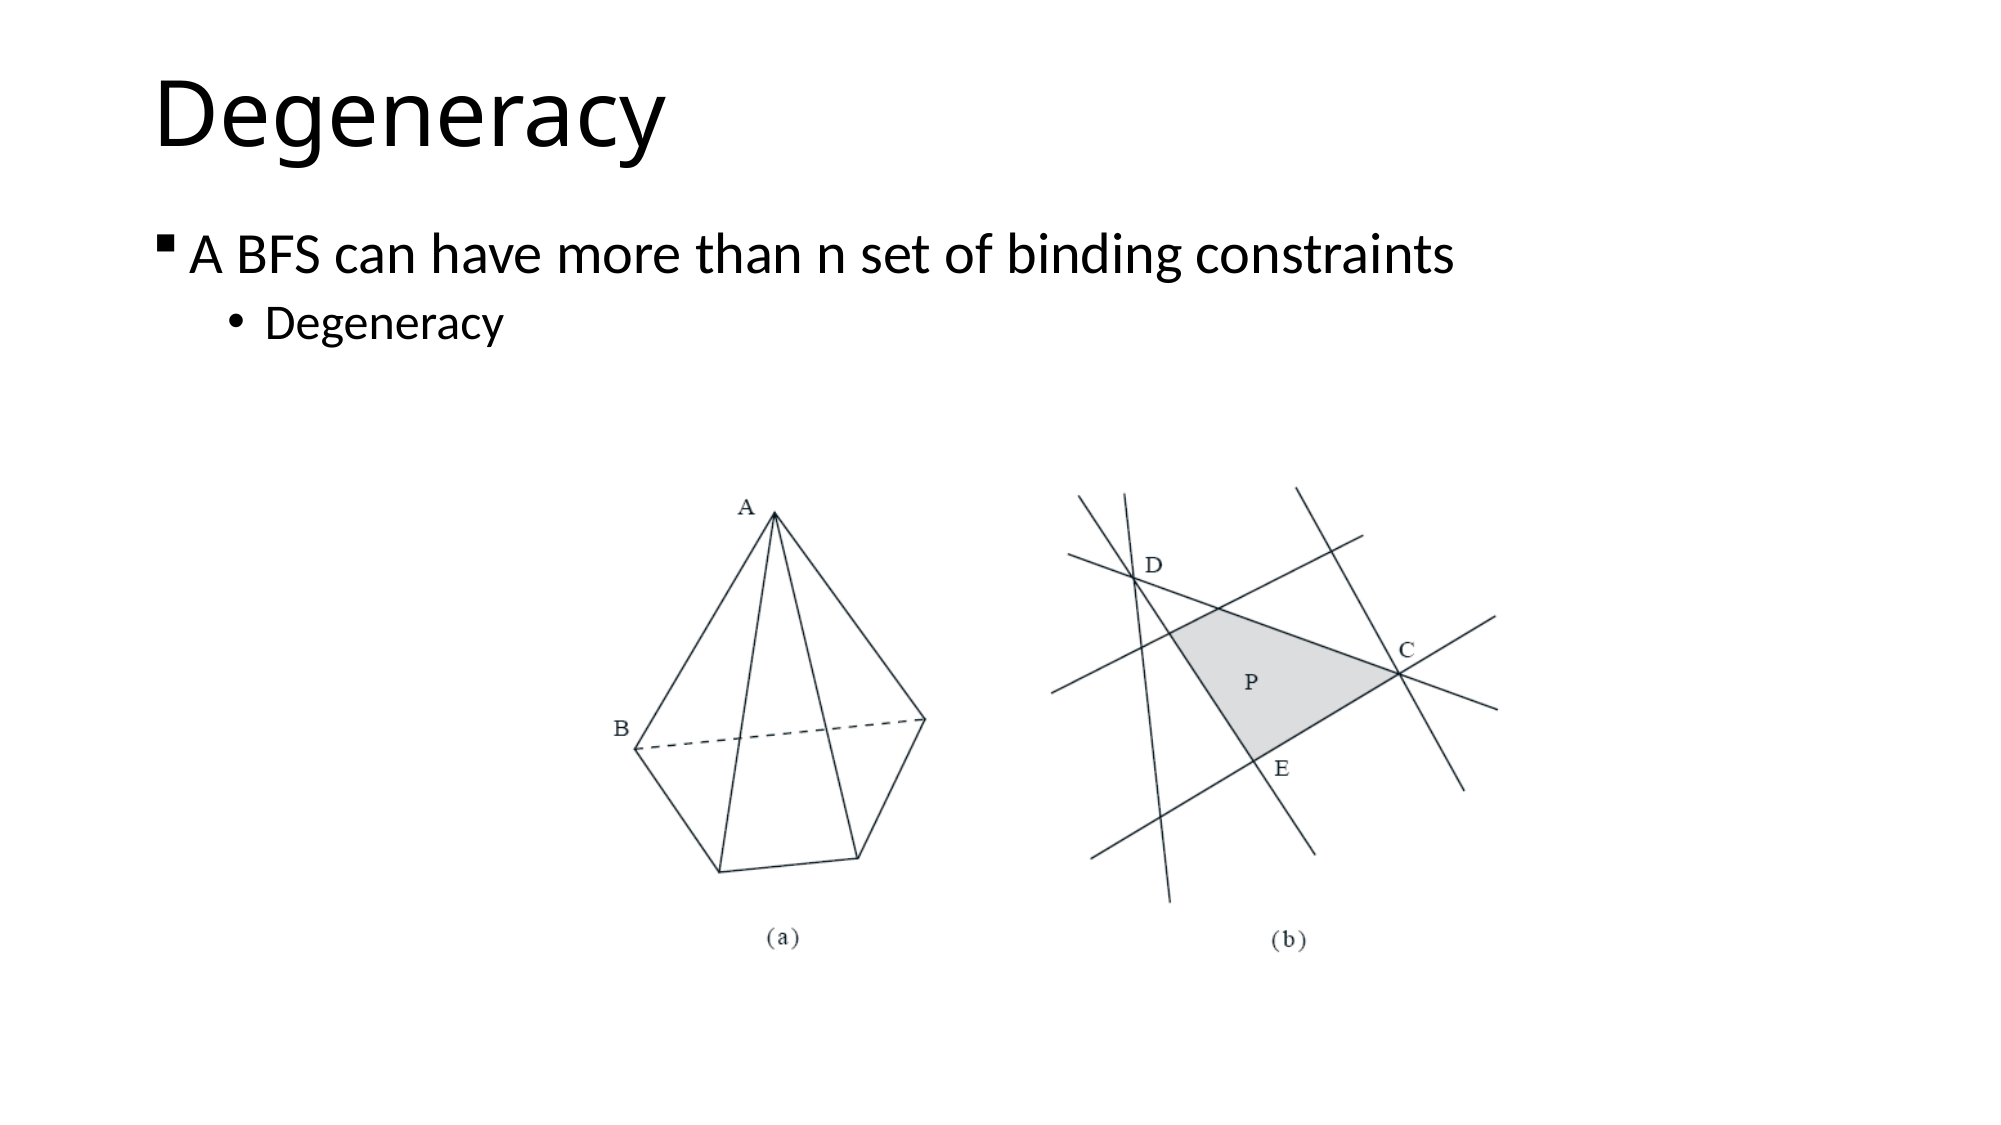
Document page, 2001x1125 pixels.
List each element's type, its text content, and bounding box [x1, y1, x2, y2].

picture [524, 449, 1550, 994]
list A BFS can have more than n set of binding constraints Degeneracy [137, 215, 1863, 1050]
title Degeneracy [137, 59, 1863, 196]
